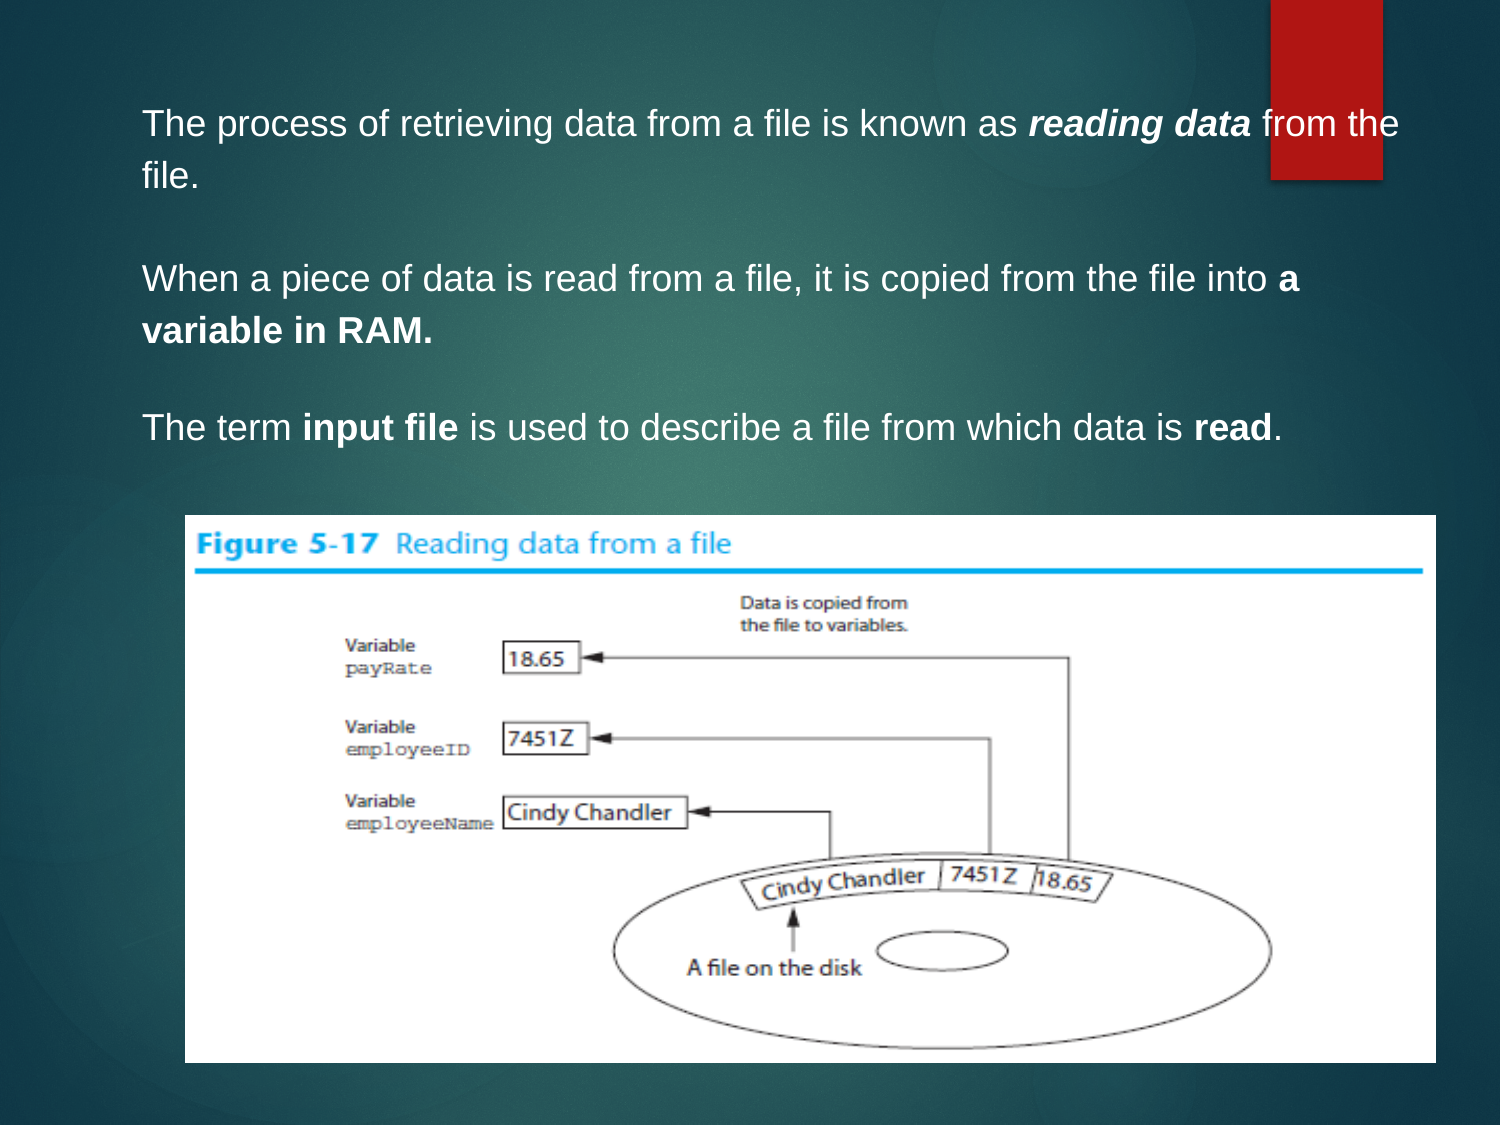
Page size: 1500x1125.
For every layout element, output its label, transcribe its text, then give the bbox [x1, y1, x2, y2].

text_box The process of retrieving data from a file is known as reading data from the file. When a piece of data is read from a file, it is copied from the file into a variable in RAM. The term input file is used to describe a file from which data is read. [127, 84, 1436, 456]
picture [184, 515, 1436, 1063]
